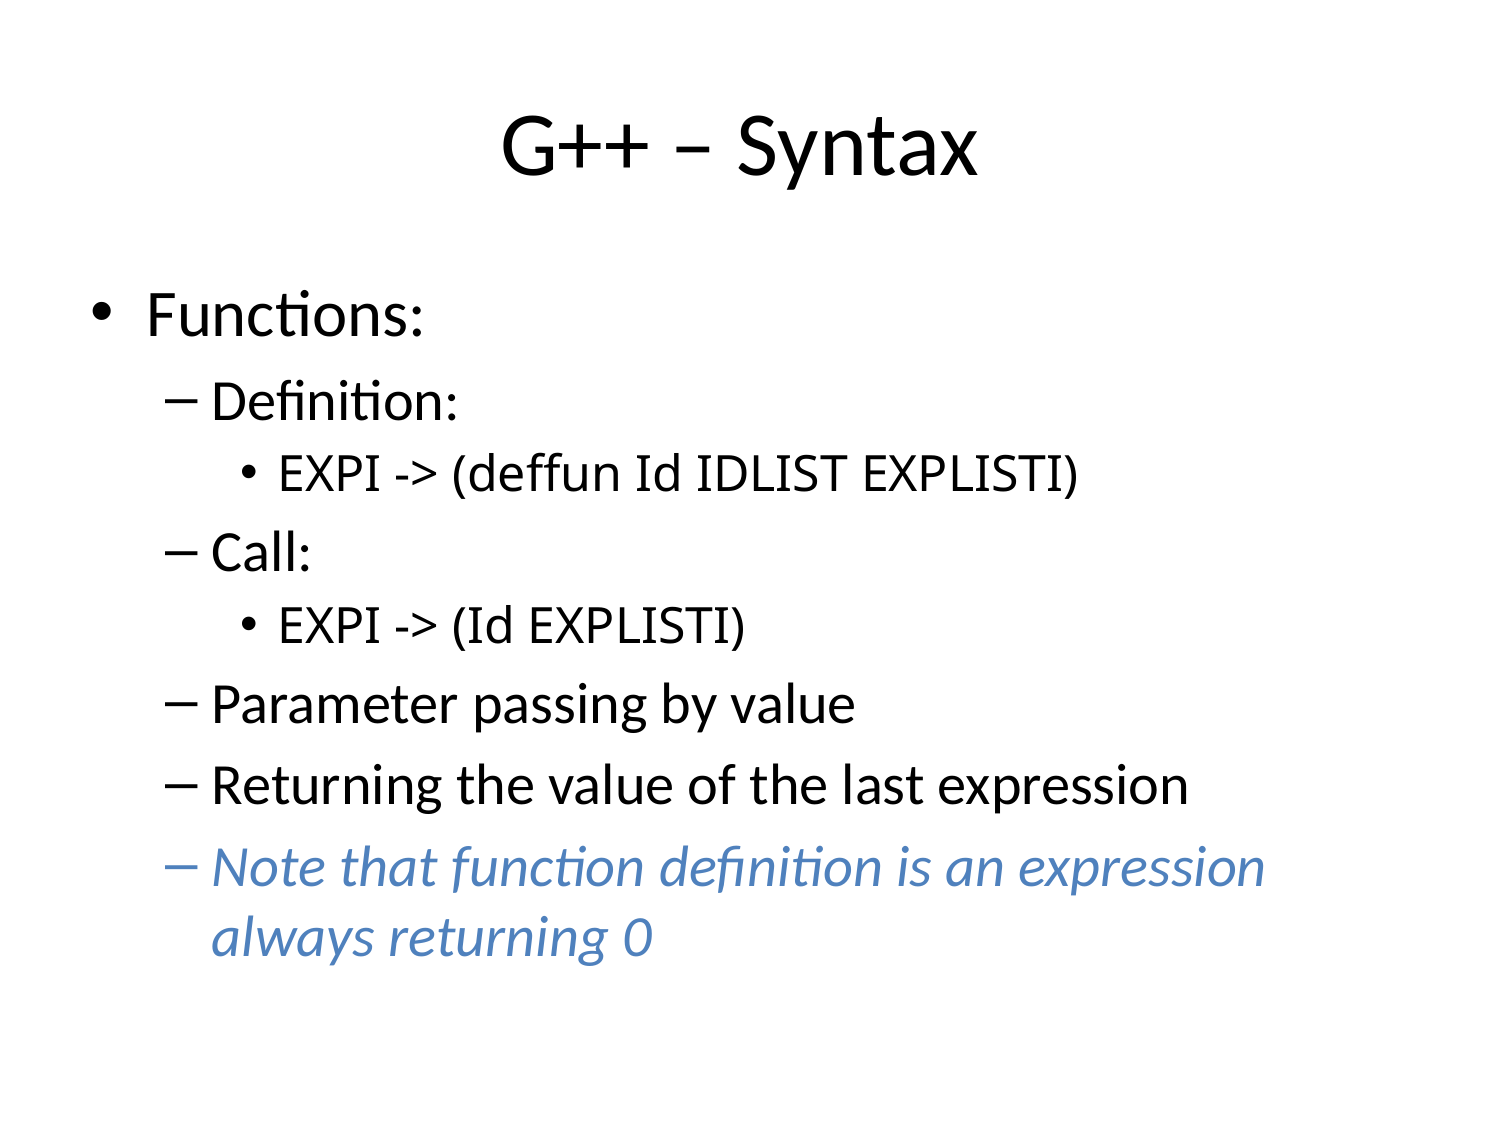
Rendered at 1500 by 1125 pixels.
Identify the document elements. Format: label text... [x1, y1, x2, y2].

list Functions: Definition: EXPI -> (deffun Id IDLIST EXPLISTI) Call: EXPI -> (Id EXPLISTI) Parameter passing by value Returning the value of the last expression Note that function definition is an expression always returning 0 [75, 262, 1425, 1005]
title G++ – Syntax [75, 45, 1425, 233]
